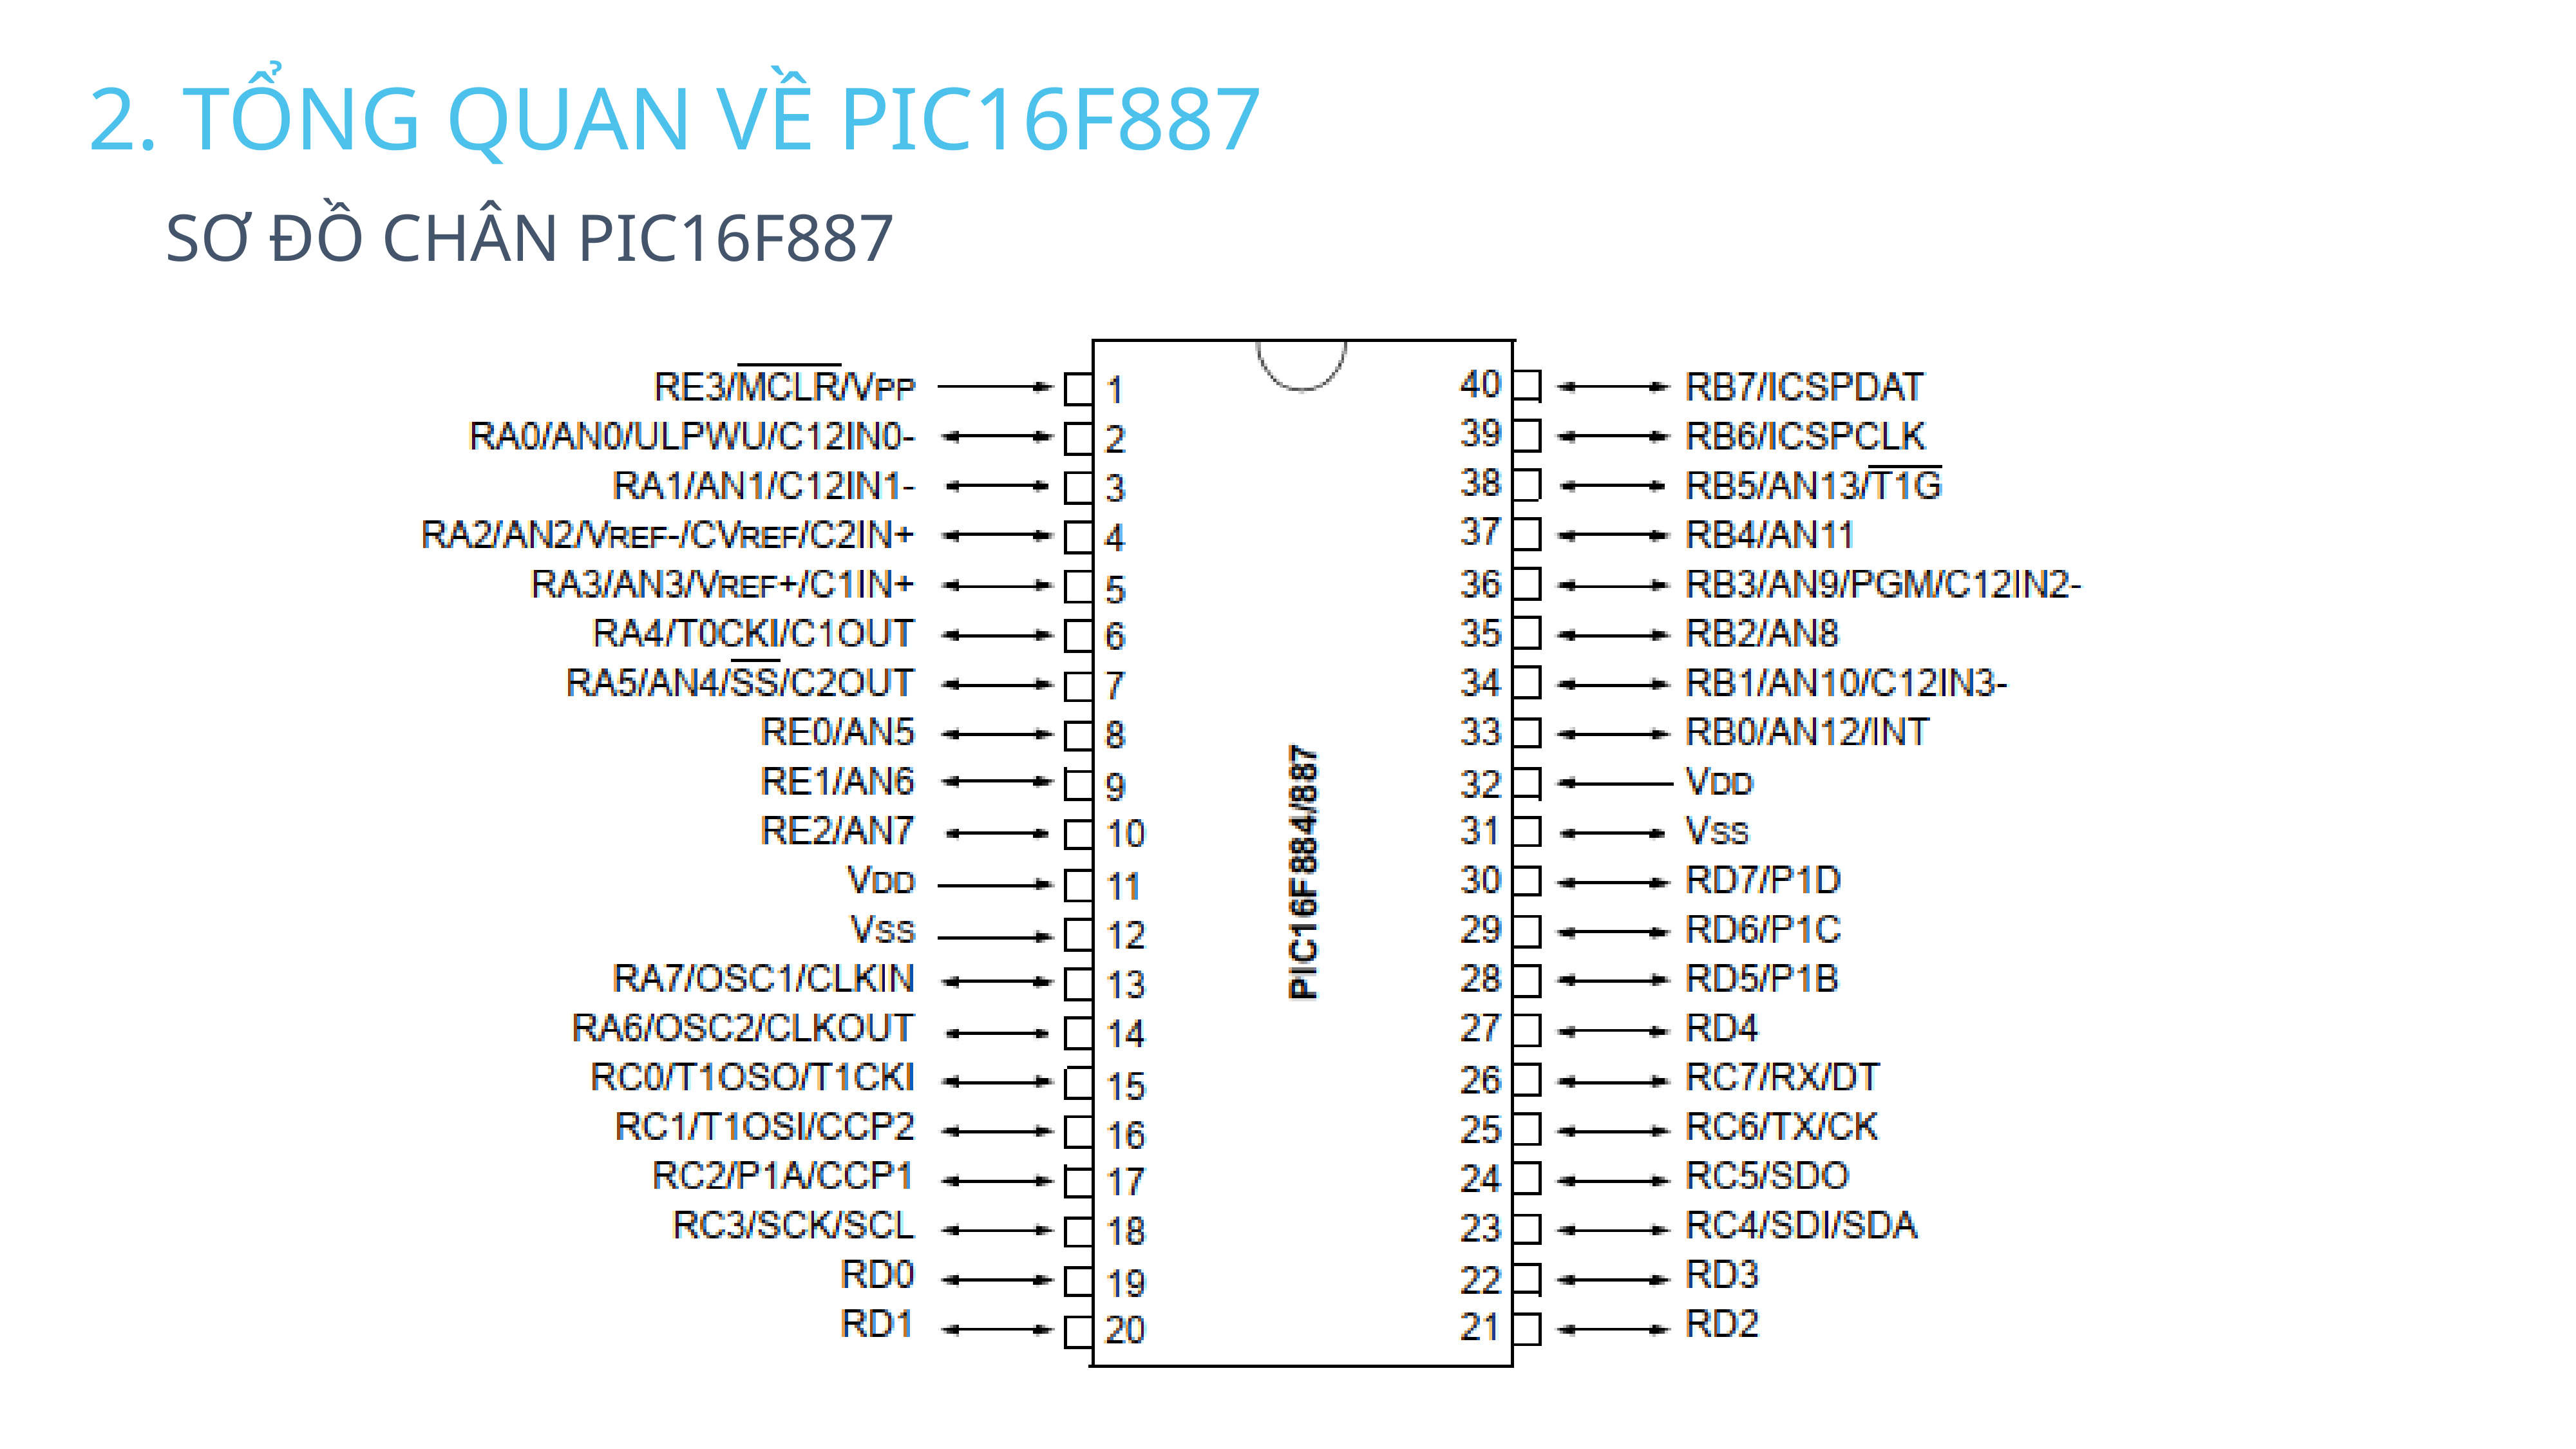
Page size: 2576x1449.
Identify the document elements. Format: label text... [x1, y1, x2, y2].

text_box 2. TỔNG QUAN VỀ PIC16F887 [88, 63, 1577, 167]
picture [399, 279, 2114, 1404]
text_box SƠ ĐỒ CHÂN PIC16F887 [156, 192, 907, 279]
